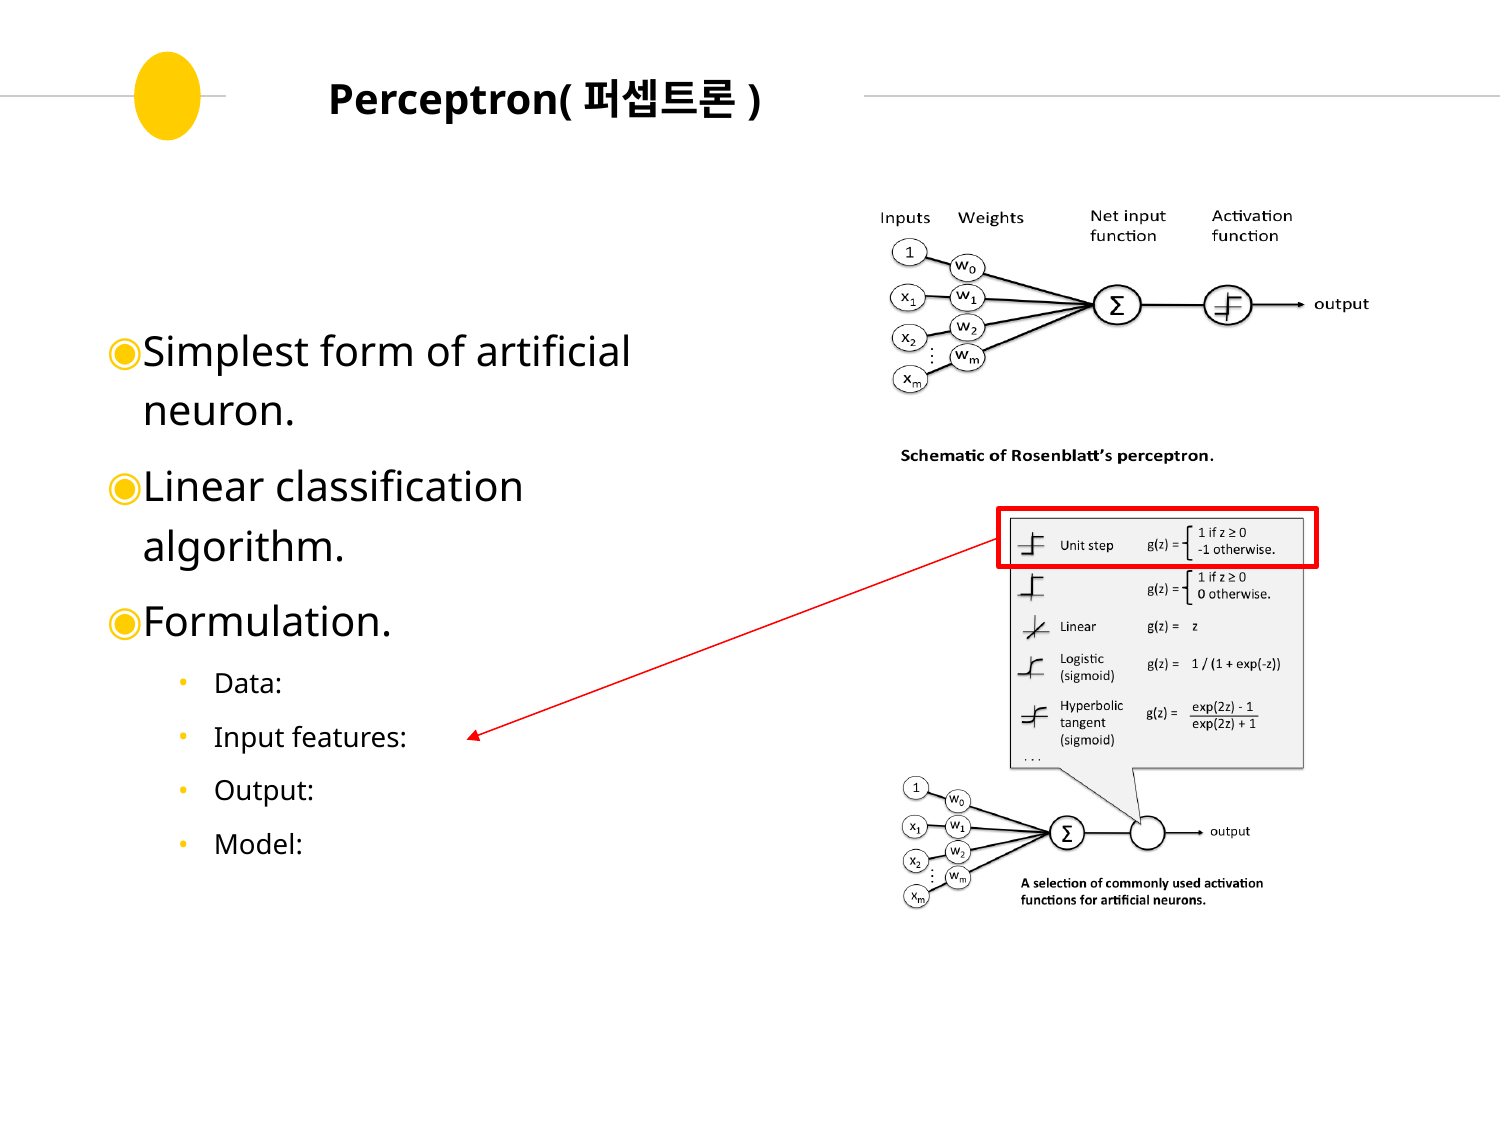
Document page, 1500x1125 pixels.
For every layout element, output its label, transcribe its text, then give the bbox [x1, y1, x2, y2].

picture [862, 496, 1440, 930]
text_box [466, 537, 999, 740]
picture [862, 160, 1377, 480]
title Perceptron(퍼셉트론) [226, 50, 863, 146]
